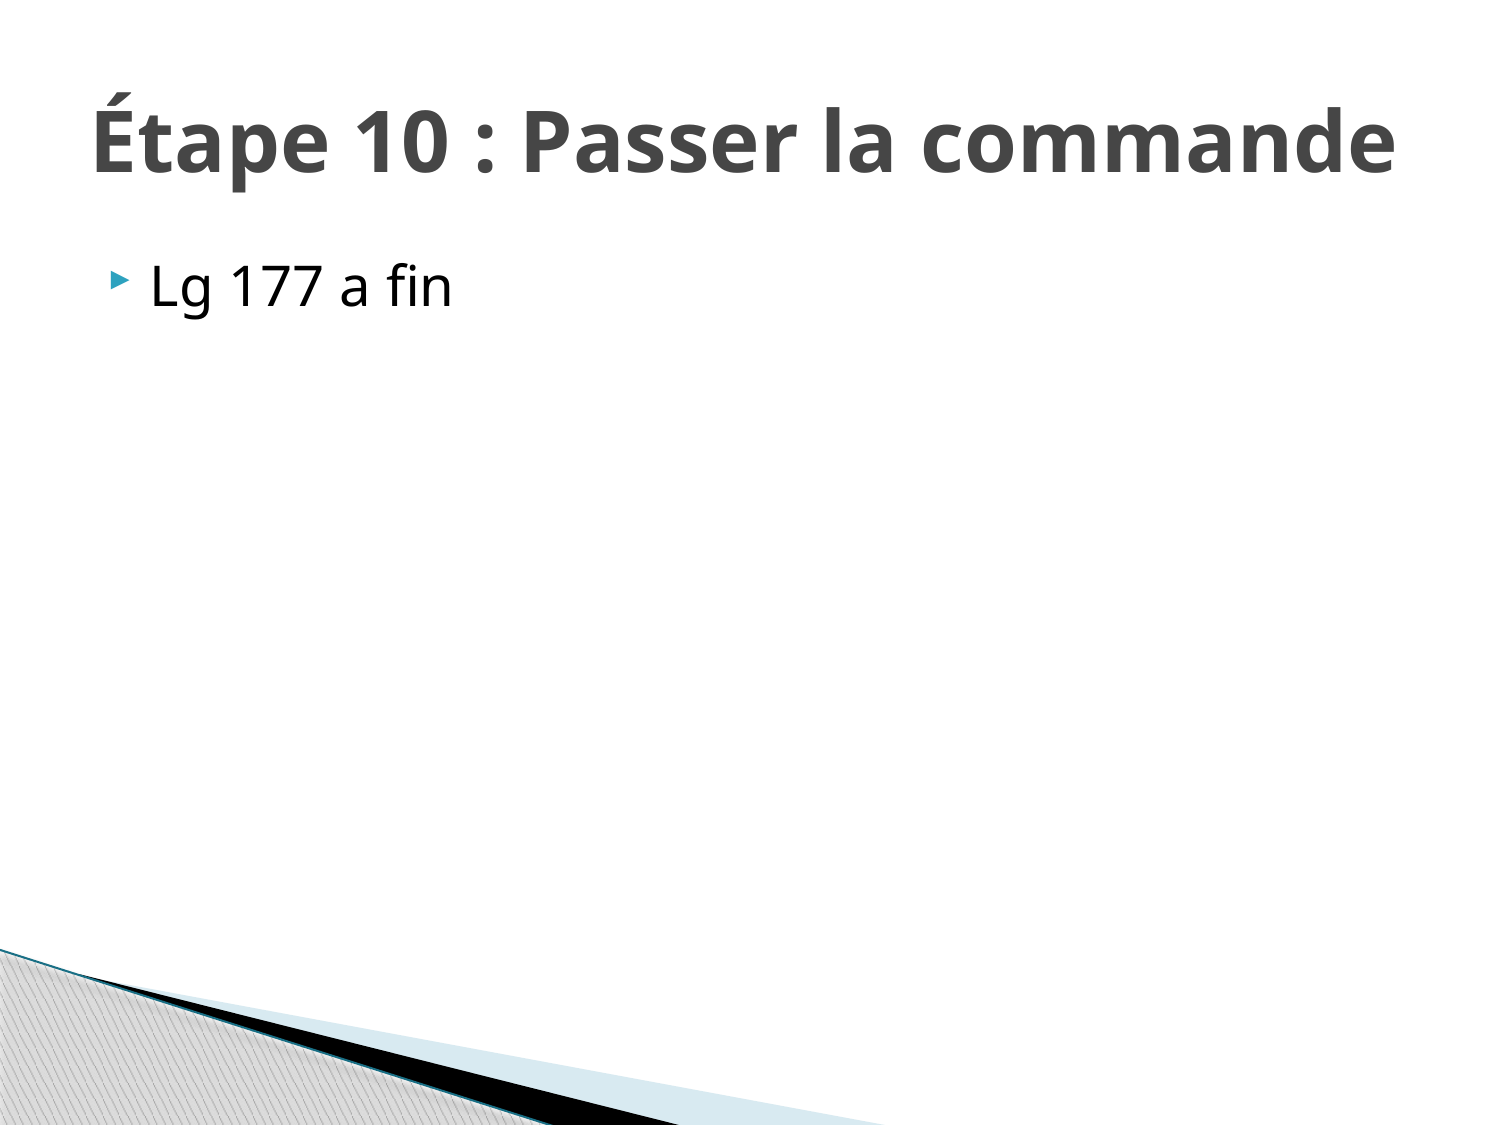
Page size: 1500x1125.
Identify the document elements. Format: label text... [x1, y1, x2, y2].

list Lg 177 a fin [75, 243, 1425, 986]
title Étape 10 : Passer la commande [75, 45, 1425, 233]
